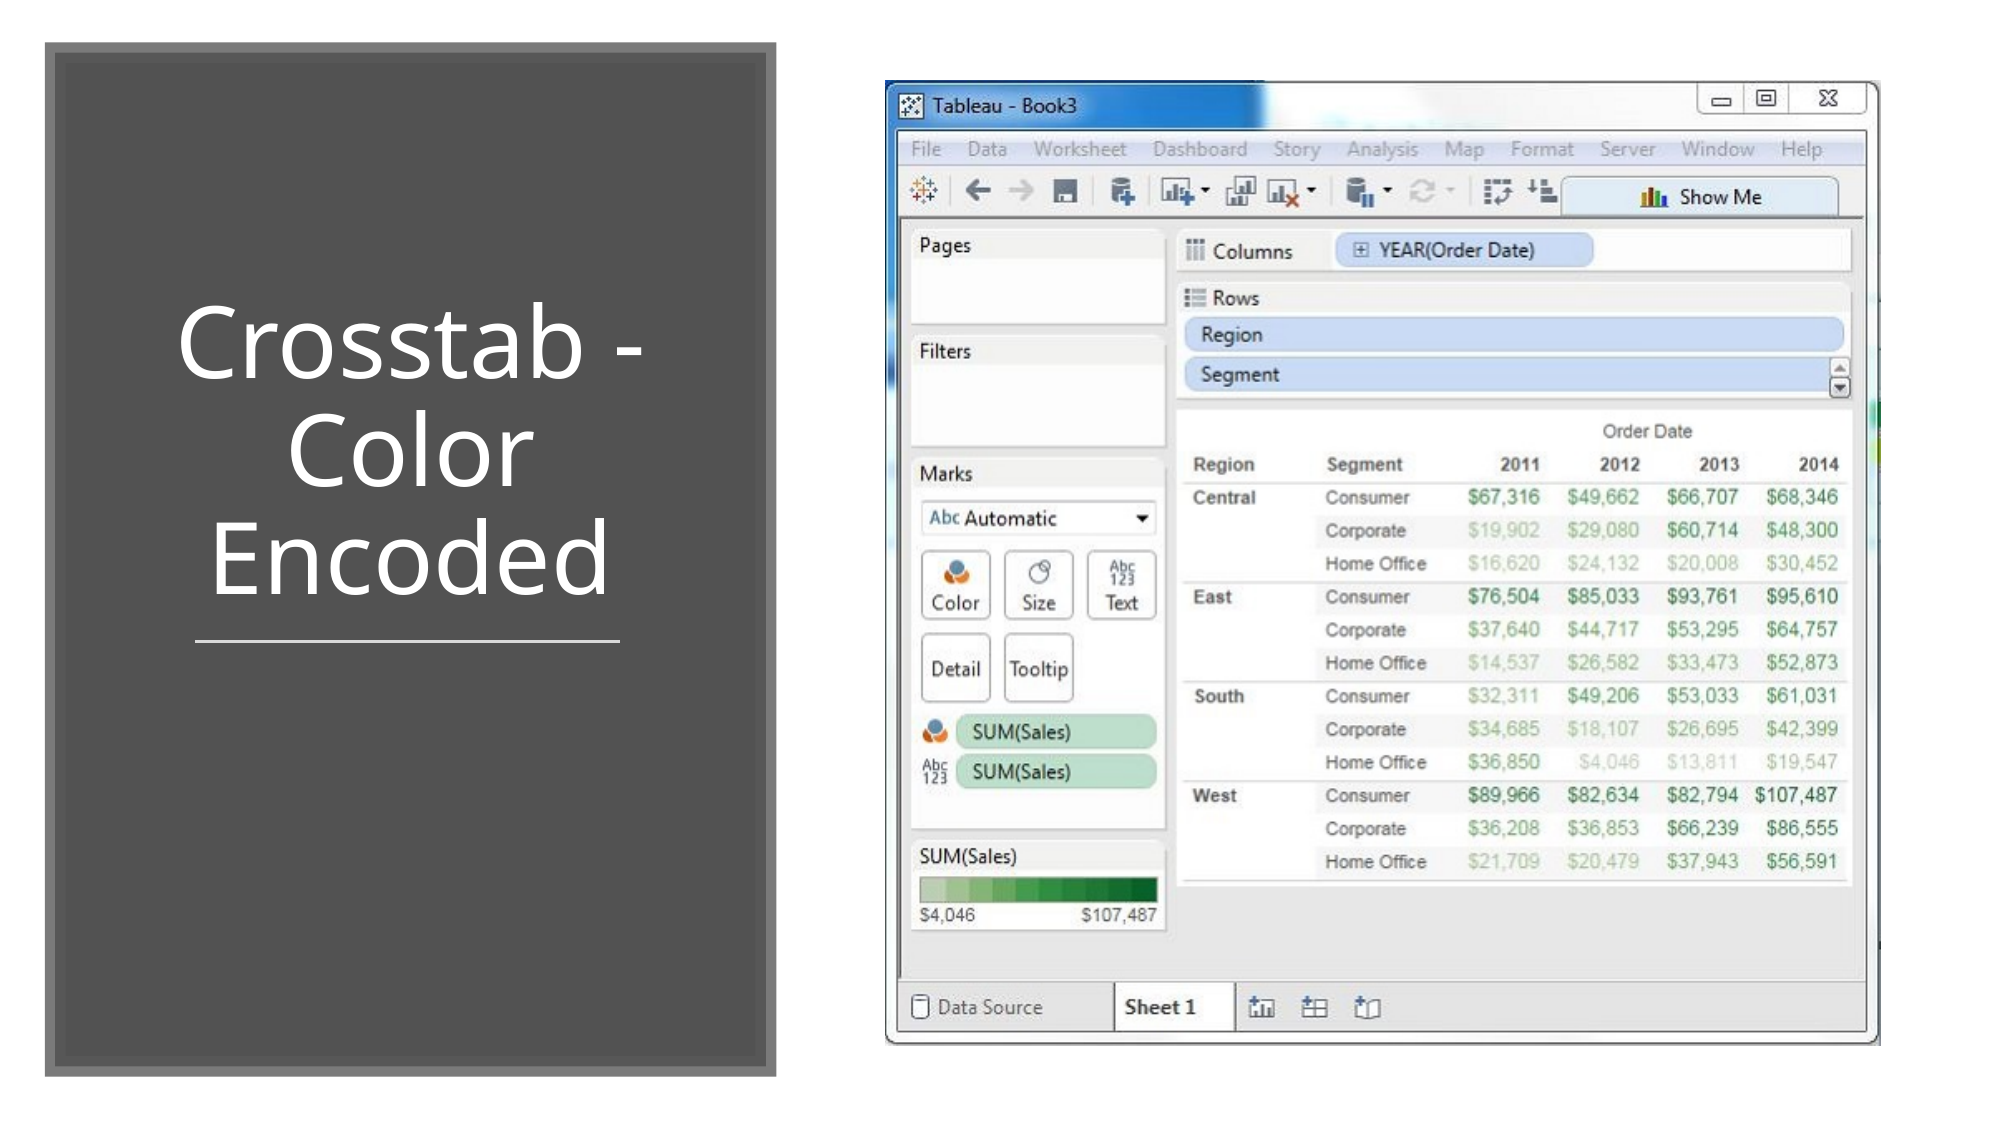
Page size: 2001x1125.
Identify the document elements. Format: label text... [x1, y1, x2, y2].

title Crosstab - Color Encoded [110, 149, 711, 624]
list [885, 80, 1881, 1046]
text_box [54, 52, 767, 1067]
